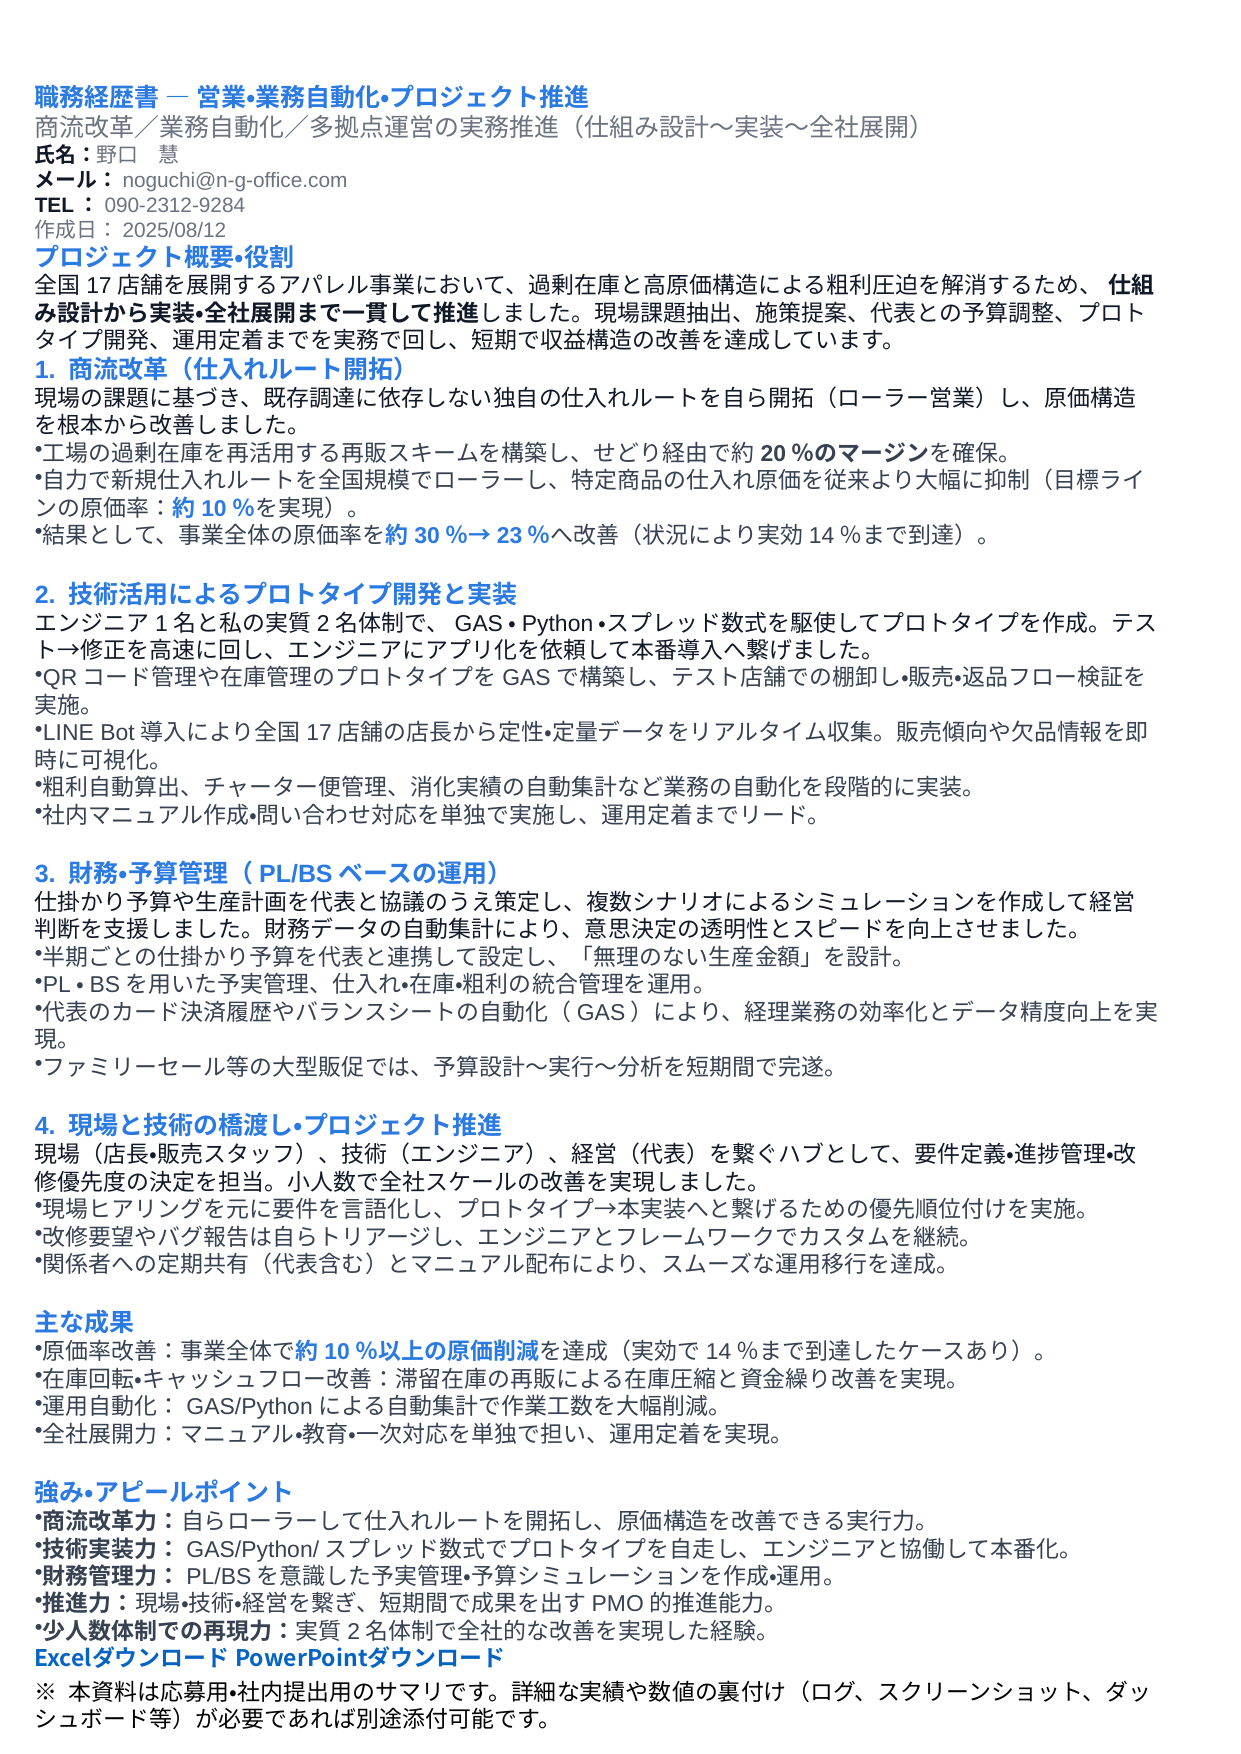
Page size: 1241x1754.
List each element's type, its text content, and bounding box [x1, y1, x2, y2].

text_box 職務経歴書 — 営業・業務自動化・プロジェクト推進 商流改革／業務自動化／多拠点運営の実務推進（仕組み設計〜実装〜全社展開） 氏名：野口 慧 メール：noguchi@n-g-office.com TEL：090-2312-9284 作成日：2025/08/12 プロジェクト概要・役割 全国17店舗を展開するアパレル事業において、過剰在庫と高原価構造による粗利圧迫を解消するため、 仕組み設計から実装・全社展開まで一貫して推進しました。現場課題抽出、施策提案、代表との予算調整、プロトタイプ開発、運用定着までを実務で回し、短期で収益構造の改善を達成しています。 1. 商流改革（仕入れルート開拓） 現場の課題に基づき、既存調達に依存しない独自の仕入れルートを自ら開拓（ローラー営業）し、原価構造を根本から改善しました。 工場の過剰在庫を再活用する再販スキームを構築し、せどり経由で約20％のマージンを確保。 自力で新規仕入れルートを全国規模でローラーし、特定商品の仕入れ原価を従来より大幅に抑制（目標ラインの原価率：約10％を実現）。 結果として、事業全体の原価率を約30％→23％へ改善（状況により実効14％まで到達）。 2. 技術活用によるプロトタイプ開発と実装 エンジニア1名と私の実質2名体制で、GAS・Python・スプレッド数式を駆使してプロトタイプを作成。テスト→修正を高速に回し、エンジニアにアプリ化を依頼して本番導入へ繋げました。 QRコード管理や在庫管理のプロトタイプをGASで構築し、テスト店舗での棚卸し・販売・返品フロー検証を実施。 LINE Bot導入により全国17店舗の店長から定性・定量データをリアルタイム収集。販売傾向や欠品情報を即時に可視化。 粗利自動算出、チャーター便管理、消化実績の自動集計など業務の自動化を段階的に実装。 社内マニュアル作成・問い合わせ対応を単独で実施し、運用定着までリード。 3. 財務・予算管理（PL/BSベースの運用） 仕掛かり予算や生産計画を代表と協議のうえ策定し、複数シナリオによるシミュレーションを作成して経営判断を支援しました。財務データの自動集計により、意思決定の透明性とスピードを向上させました。 半期ごとの仕掛かり予算を代表と連携して設定し、「無理のない生産金額」を設計。 PL・BSを用いた予実管理、仕入れ・在庫・粗利の統合管理を運用。 代表のカード決済履歴やバランスシートの自動化（GAS）により、経理業務の効率化とデータ精度向上を実現。 ファミリーセール等の大型販促では、予算設計〜実行〜分析を短期間で完遂。 4. 現場と技術の橋渡し・プロジェクト推進 現場（店長・販売スタッフ）、技術（エンジニア）、経営（代表）を繋ぐハブとして、要件定義・進捗管理・改修優先度の決定を担当。小人数で全社スケールの改善を実現しました。 現場ヒアリングを元に要件を言語化し、プロトタイプ→本実装へと繋げるための優先順位付けを実施。 改修要望やバグ報告は自らトリアージし、エンジニアとフレームワークでカスタムを継続。 関係者への定期共有（代表含む）とマニュアル配布により、スムーズな運用移行を達成。 主な成果 原価率改善：事業全体で約10％以上の原価削減を達成（実効で14％まで到達したケースあり）。 在庫回転・キャッシュフロー改善：滞留在庫の再販による在庫圧縮と資金繰り改善を実現。 運用自動化：GAS/Pythonによる自動集計で作業工数を大幅削減。 全社展開力：マニュアル・教育・一次対応を単独で担い、運用定着を実現。 強み・アピールポイント 商流改革力：自らローラーして仕入れルートを開拓し、原価構造を改善できる実行力。 技術実装力：GAS/Python/スプレッド数式でプロトタイプを自走し、エンジニアと協働して本番化。 財務管理力：PL/BSを意識した予実管理・予算シミュレーションを作成・運用。 推進力：現場・技術・経営を繋ぎ、短期間で成果を出すPMO的推進能力。 少人数体制での再現力：実質2名体制で全社的な改善を実現した経験。 Excelダウンロード PowerPointダウンロード ※ 本資料は応募用・社内提出用のサマリです。詳細な実績や数値の裏付け（ログ、スクリーンショット、ダッシュボード等）が必要であれば別途添付可能です。 [29, 68, 1160, 1732]
